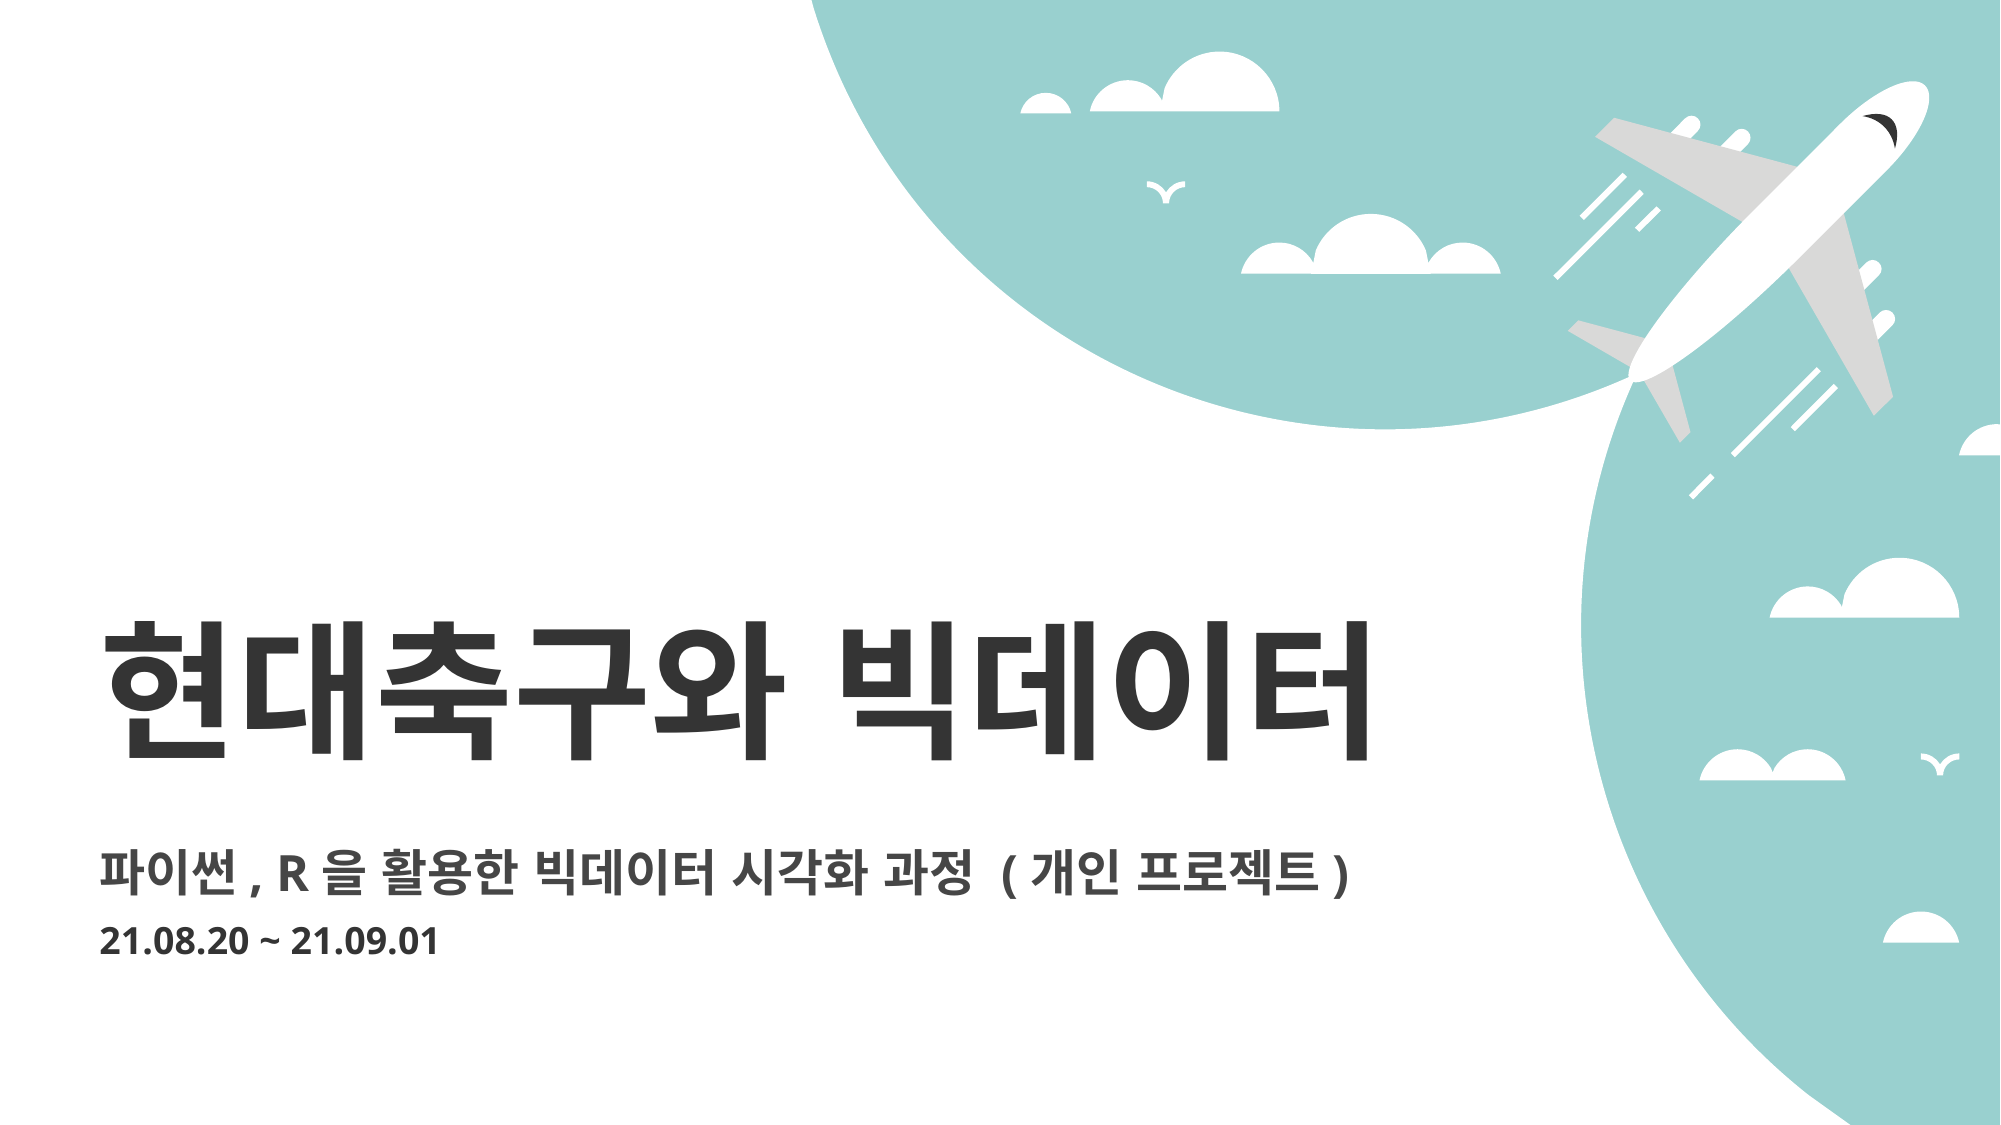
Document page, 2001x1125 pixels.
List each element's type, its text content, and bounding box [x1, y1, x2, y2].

text_box 파이썬, R을 활용한 빅데이터 시각화 과정 (개인 프로젝트) [84, 834, 1437, 909]
text_box 21.08.20 ~ 21.09.01 [84, 909, 492, 970]
text_box 현대축구와 빅데이터 [84, 603, 1437, 785]
